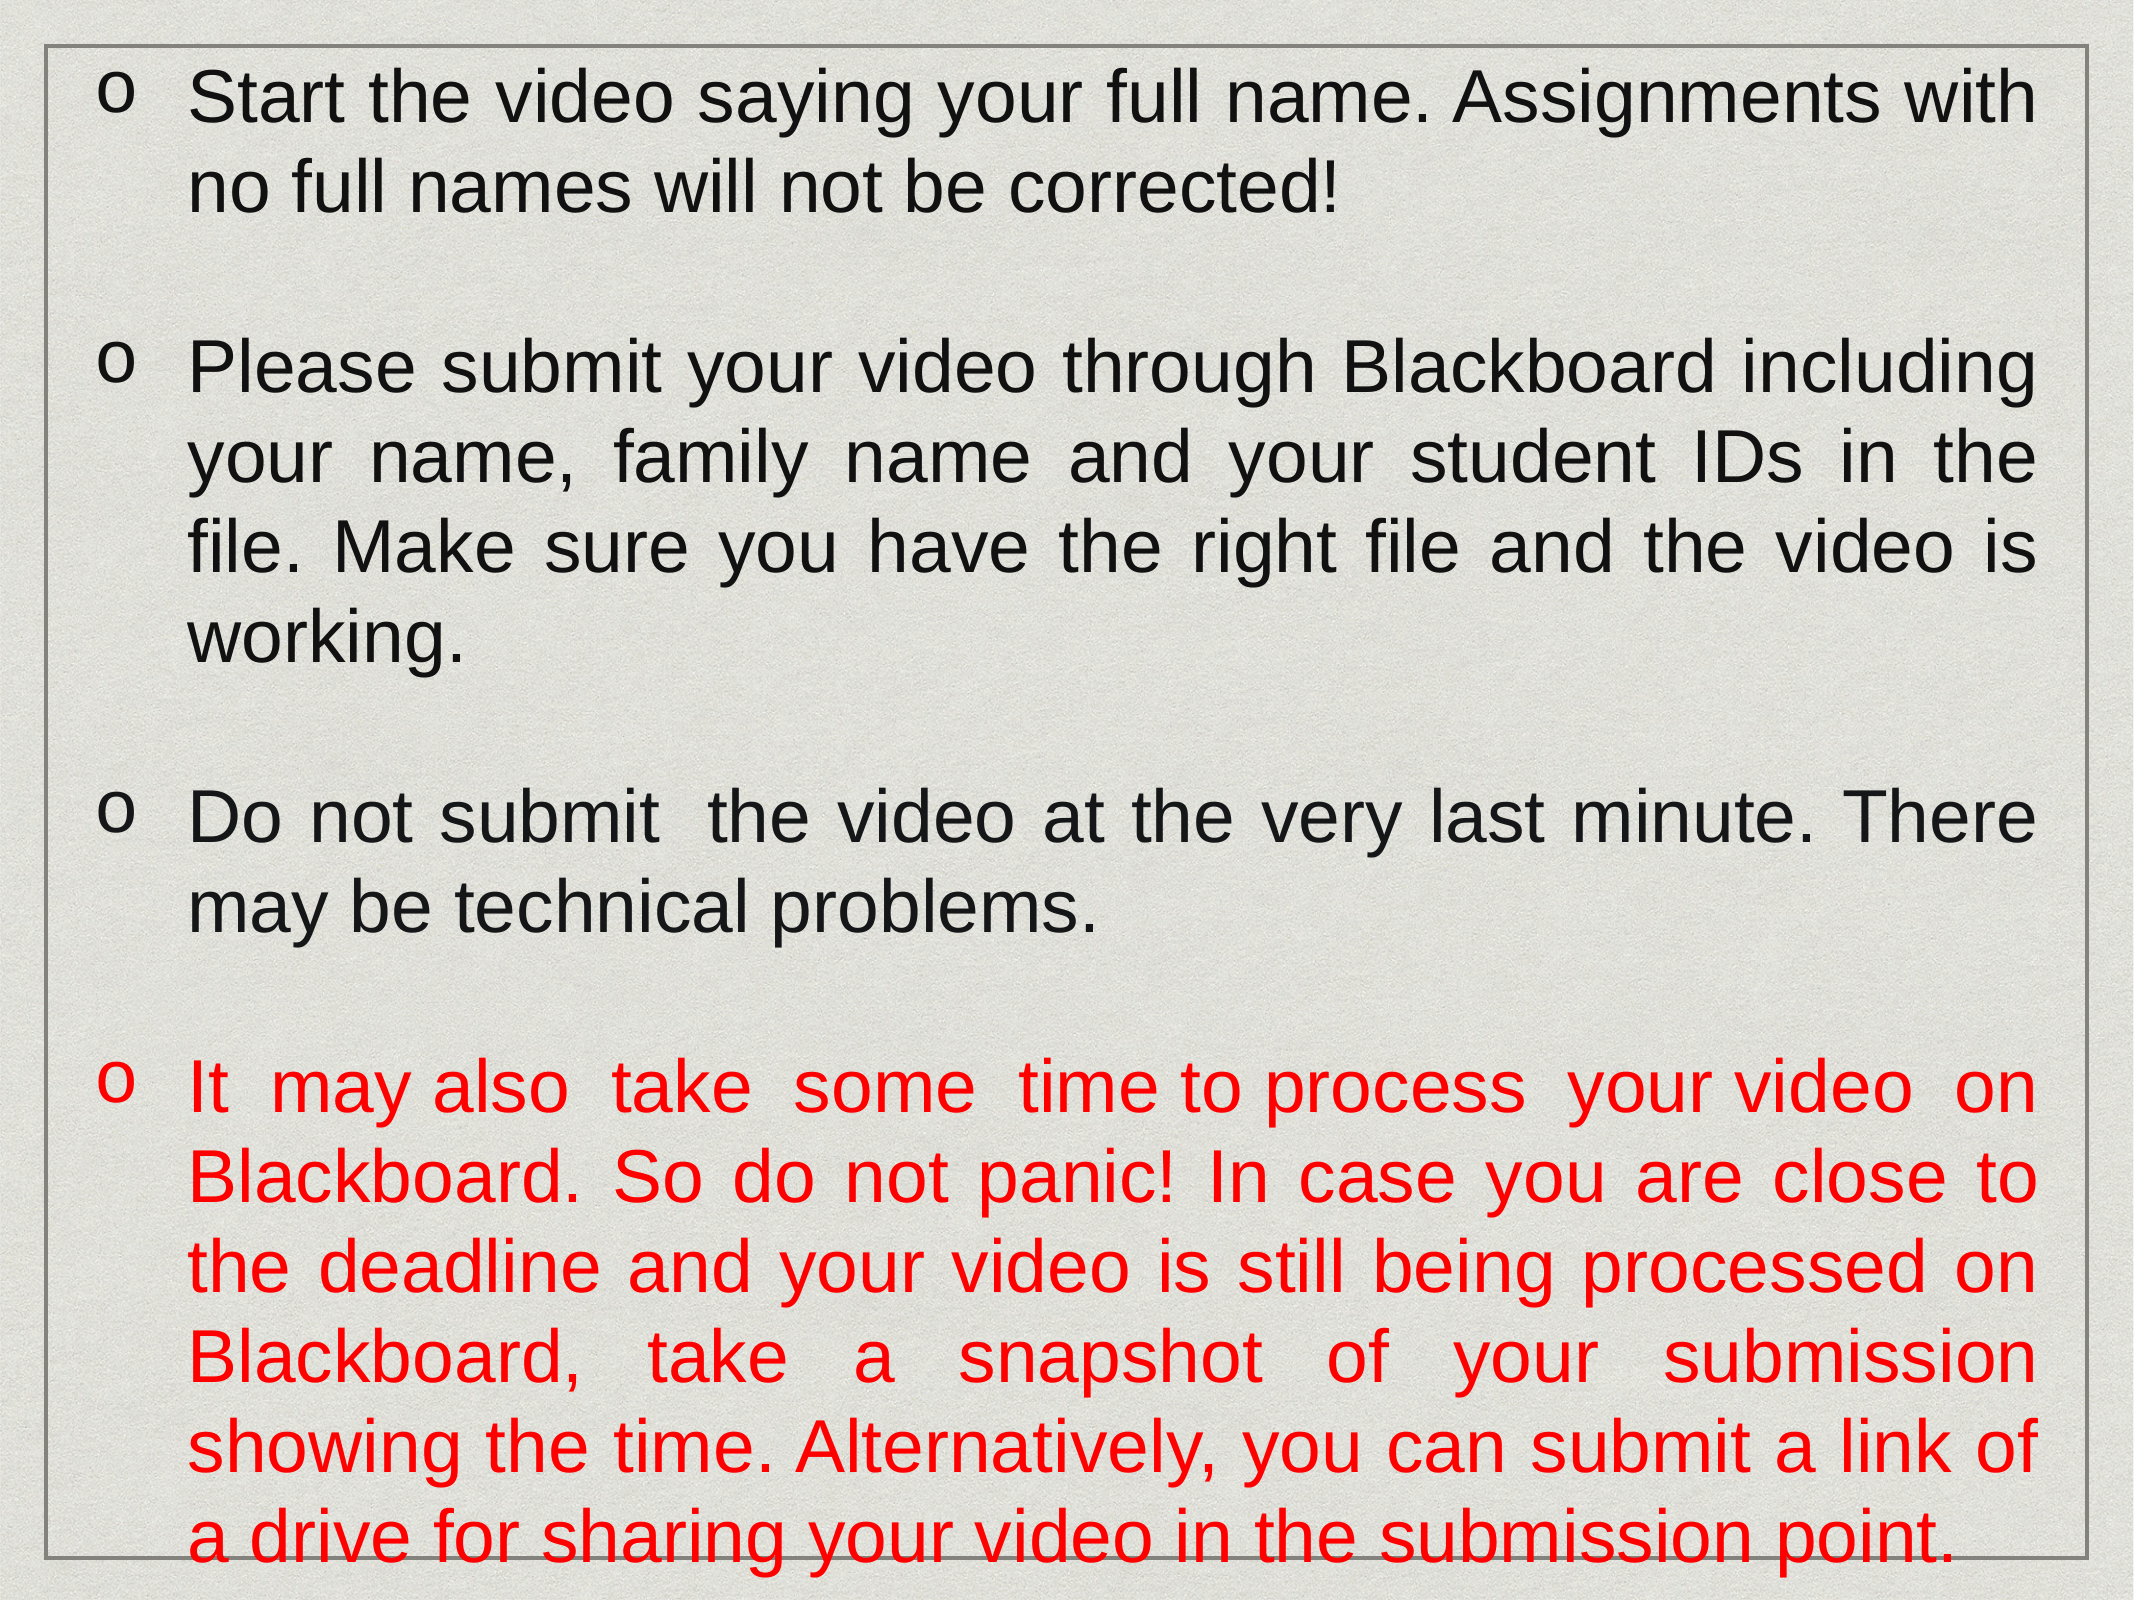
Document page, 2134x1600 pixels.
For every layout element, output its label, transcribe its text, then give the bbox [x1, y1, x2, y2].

text_box Start the video saying your full name. Assignments with no full names will not be corrected! Please submit your video through Blackboard including your name, family name and your student IDs in the file. Make sure you have the right file and the video is working. Do not submit the video at the very last minute. There may be technical problems. It may also take some time to process your video on Blackboard. So do not panic! In case you are close to the deadline and your video is still being processed on Blackboard, take a snapshot of your submission showing the time. Alternatively, you can submit a link of a drive for sharing your video in the submission point. [78, 39, 2055, 1585]
picture [0, 0, 2134, 1600]
